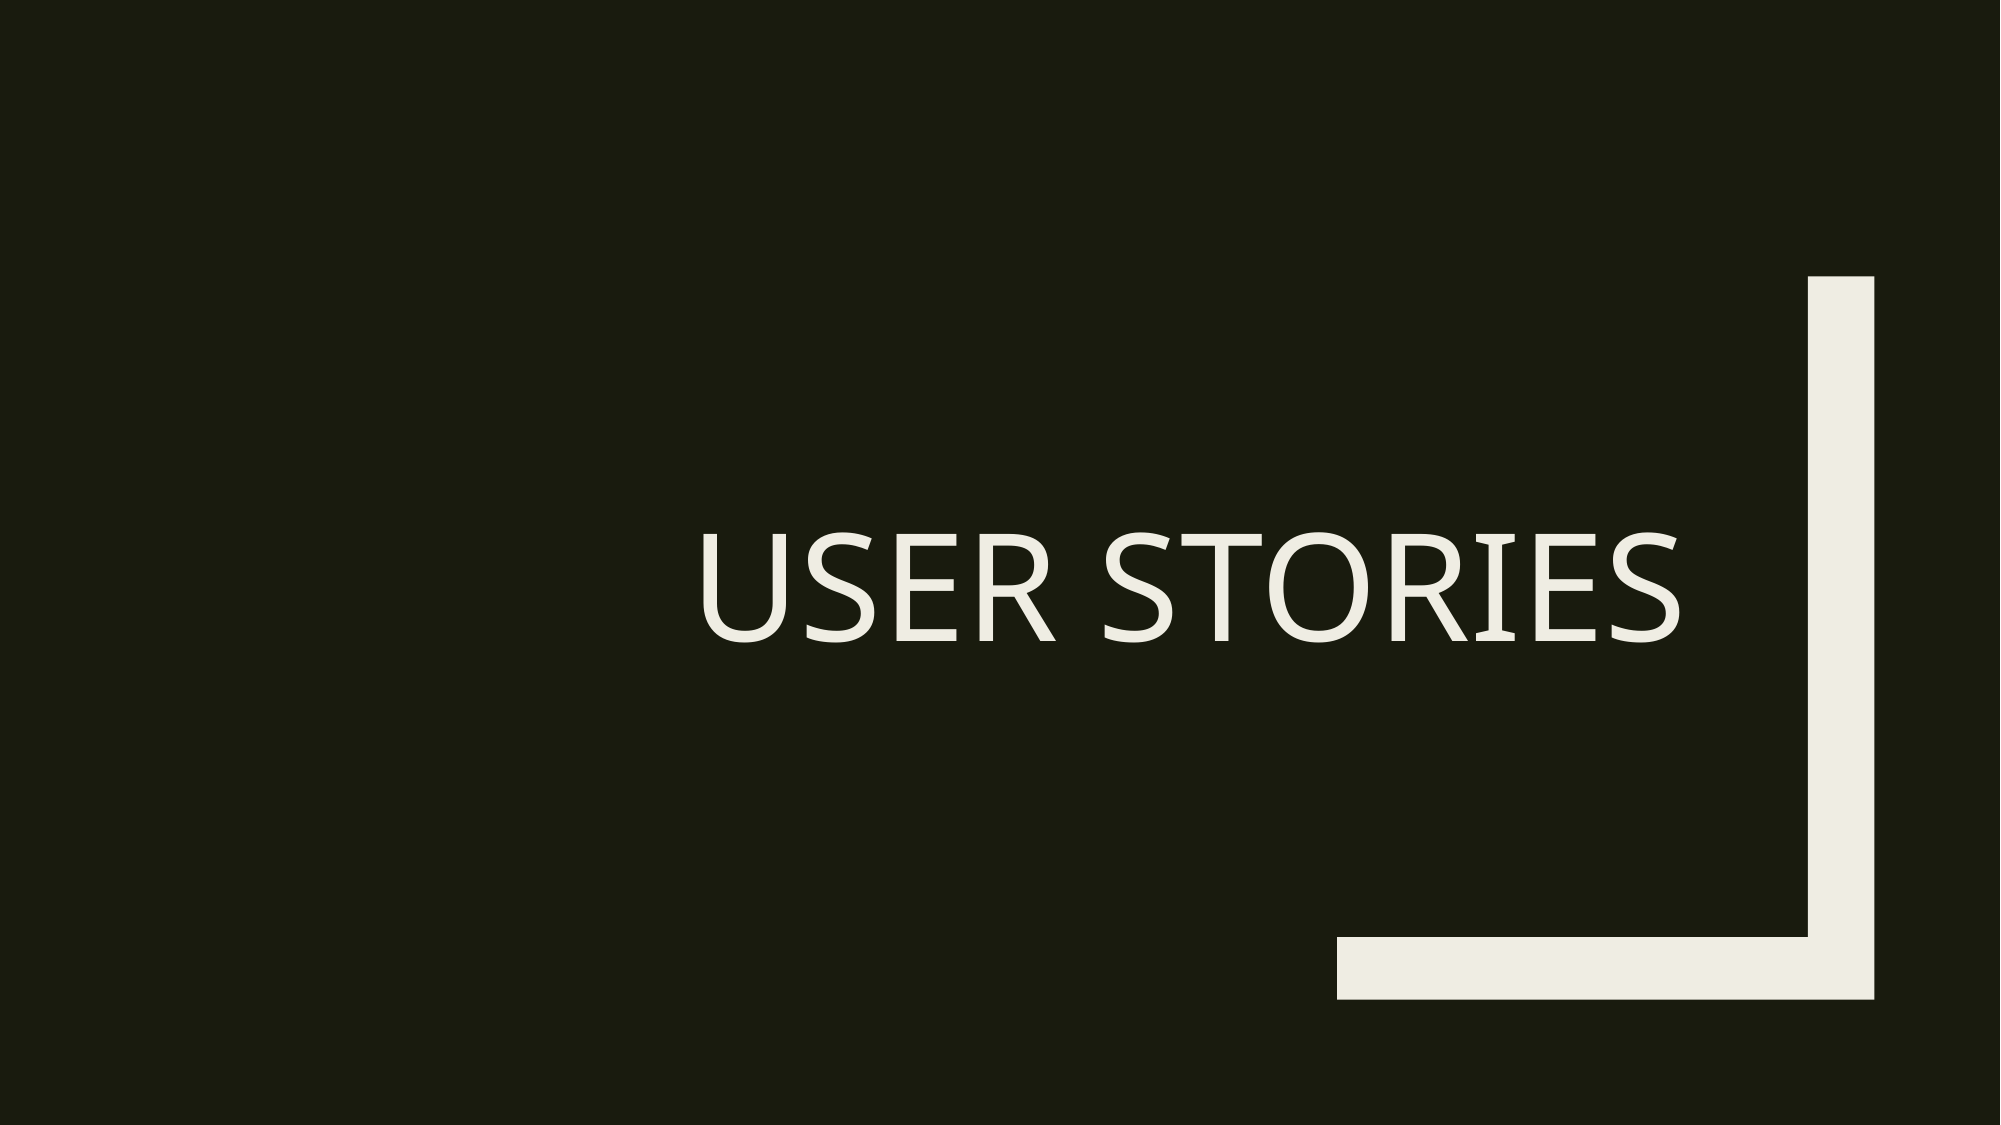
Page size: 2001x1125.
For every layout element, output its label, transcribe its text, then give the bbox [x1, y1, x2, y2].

title User Stories [125, 213, 1703, 682]
